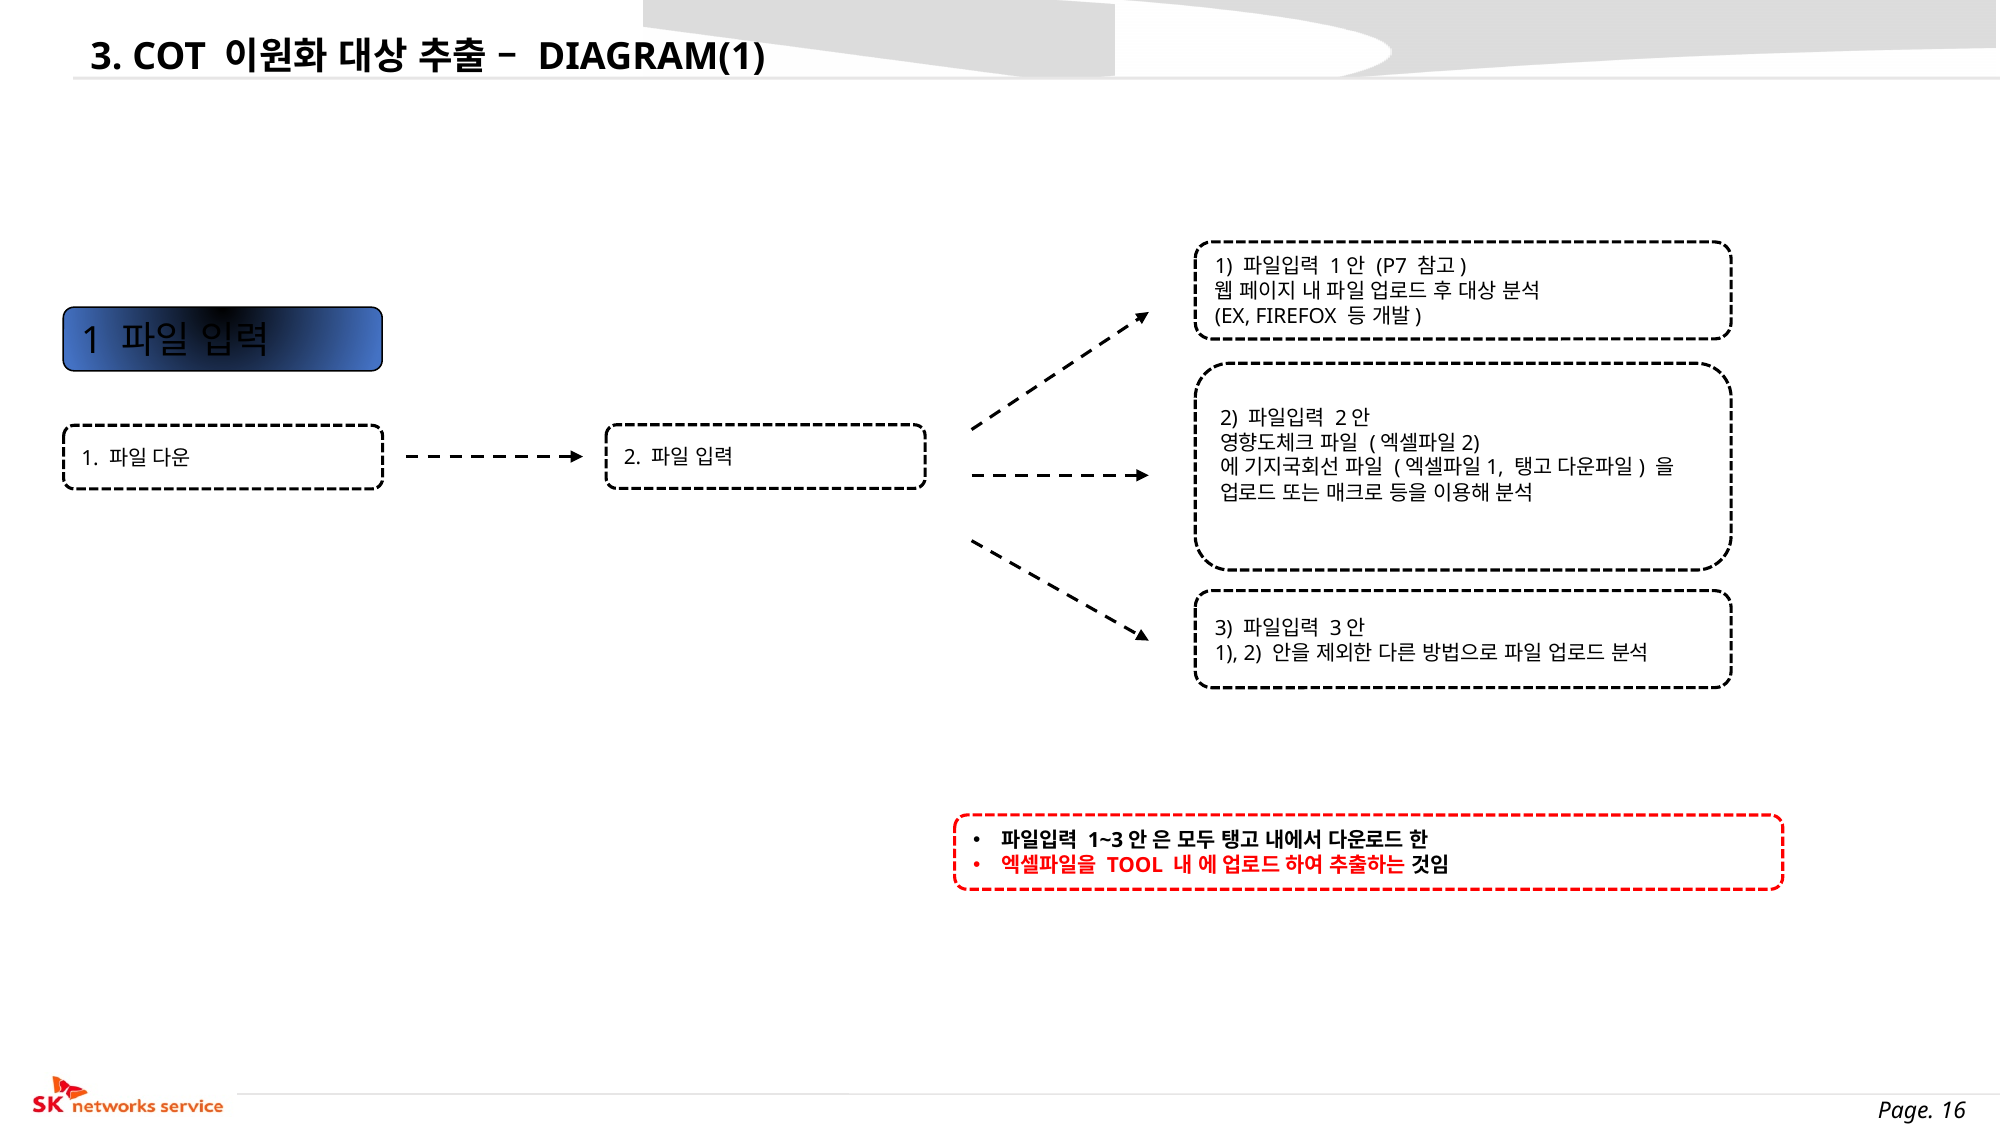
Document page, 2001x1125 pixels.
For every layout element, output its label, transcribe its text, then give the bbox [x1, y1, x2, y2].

text_box 2. 파일 입력 [605, 423, 927, 490]
text_box 1. 파일 다운 [62, 424, 384, 490]
picture [17, 1072, 237, 1117]
text_box 3) 파일입력 3안 1), 2) 안을 제외한 다른 방법으로 파일 업로드 분석 [1194, 589, 1733, 689]
text_box 1 파일 입력 [62, 306, 384, 372]
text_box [971, 311, 1149, 430]
text_box 1) 파일입력 1안 (P7 참고) 웹 페이지 내 파일 업로드 후 대상 분석 (EX, FIREFOX 등 개발) [1194, 240, 1733, 341]
text_box 파일입력 1~3안 은 모두 탱고 내에서 다운로드 한 엑셀파일을 TOOL 내 에 업로드 하여 추출하는 것임 [953, 813, 1784, 891]
text_box 2) 파일입력 2안 영향도체크 파일 (엑셀파일2) 에 기지국회선 파일 (엑셀파일1, 탱고 다운파일) 을 업로드 또는 매크로 등을 이용해 분석 [1194, 362, 1733, 572]
text_box 3. COT 이원화 대상 추출 – DIAGRAM(1) [76, 16, 780, 85]
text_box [971, 540, 1149, 641]
picture [643, 0, 1996, 76]
